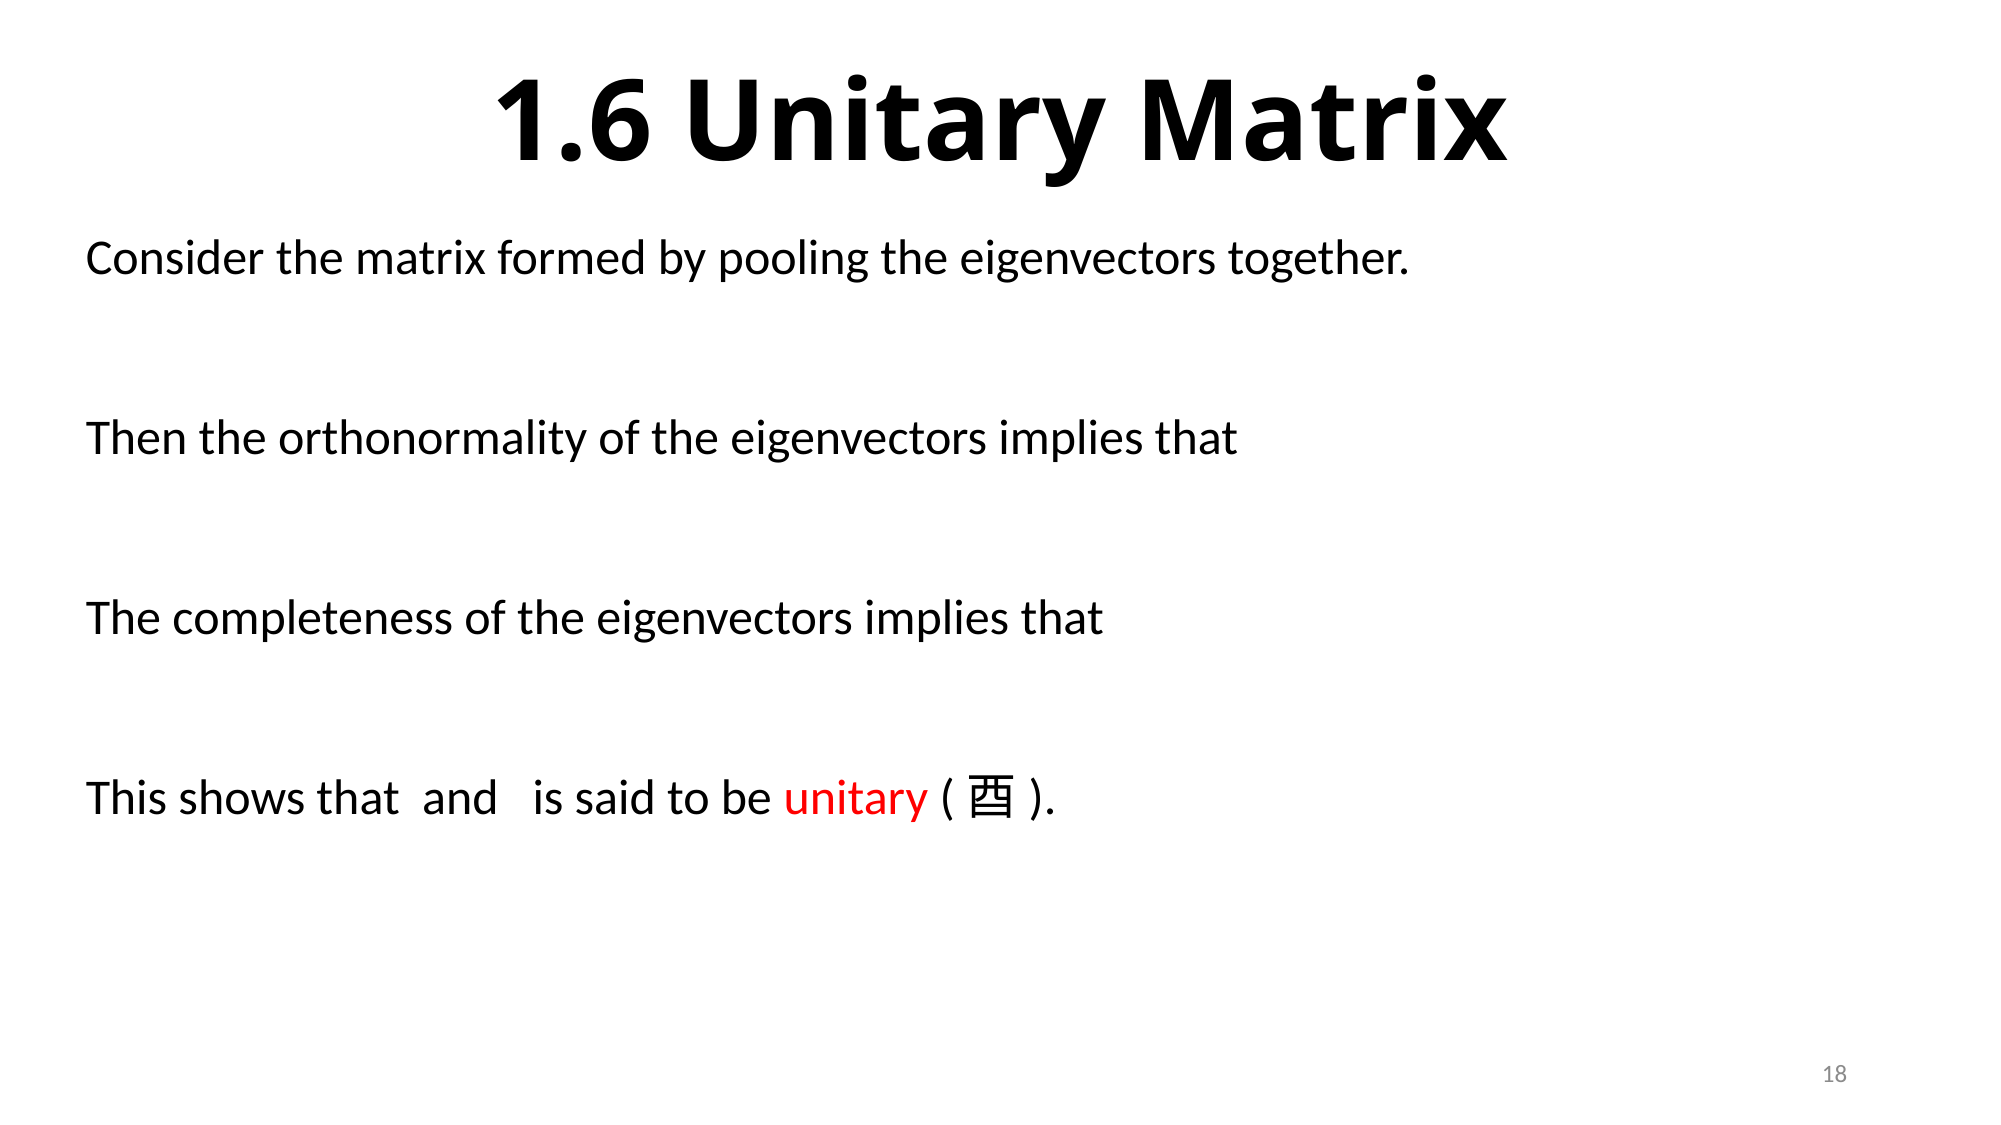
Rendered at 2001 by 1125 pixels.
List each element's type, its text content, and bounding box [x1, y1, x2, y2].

slide_number 18 [1412, 1042, 1863, 1103]
text_box [24, 24, 2000, 100]
title 1.6 Unitary Matrix [129, 100, 1871, 193]
